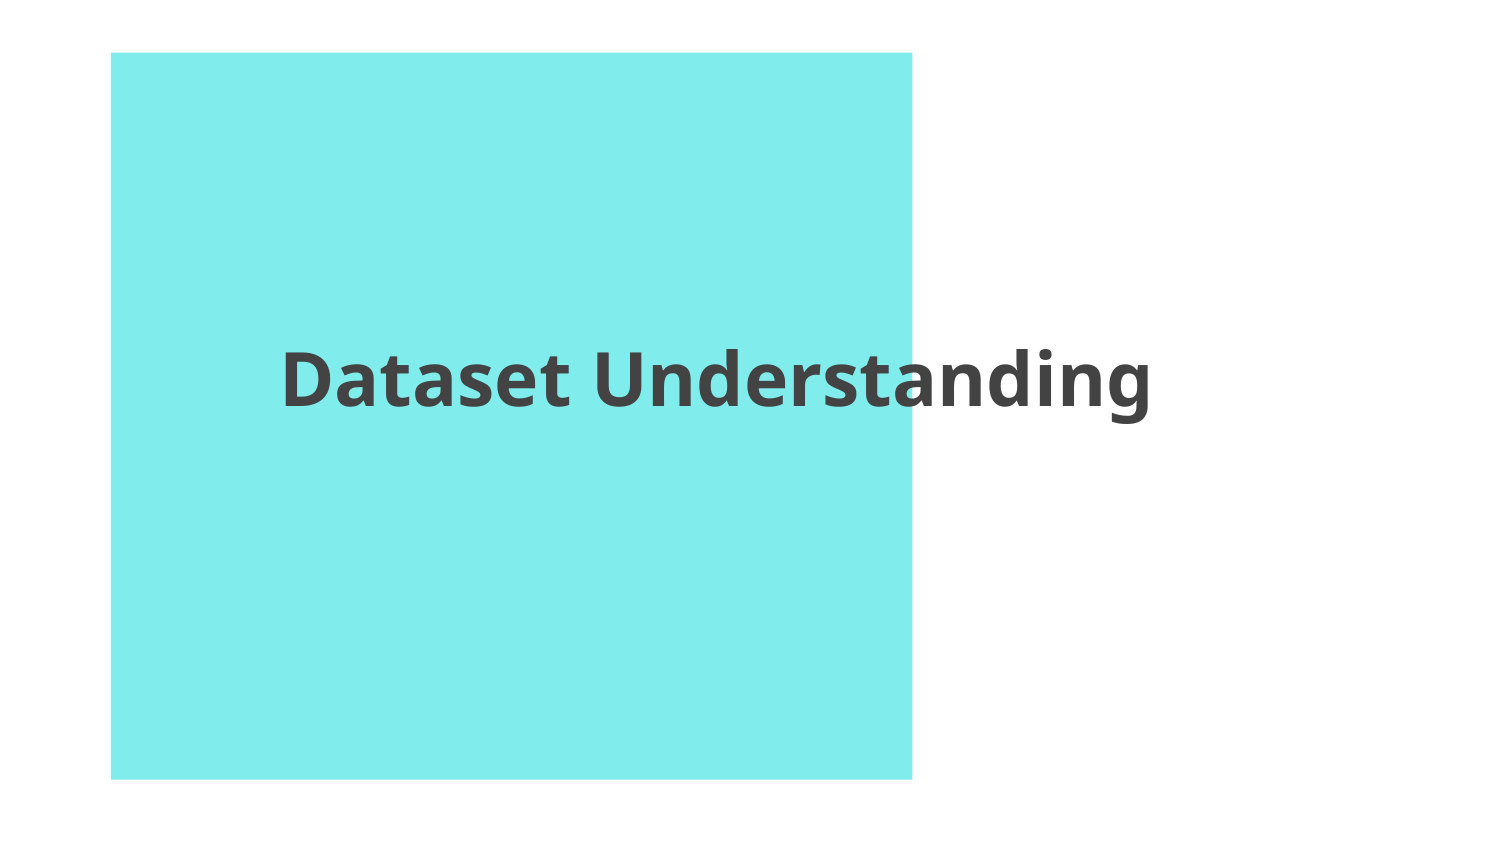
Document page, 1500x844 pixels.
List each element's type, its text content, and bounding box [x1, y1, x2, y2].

title Dataset Understanding [261, 301, 1277, 451]
